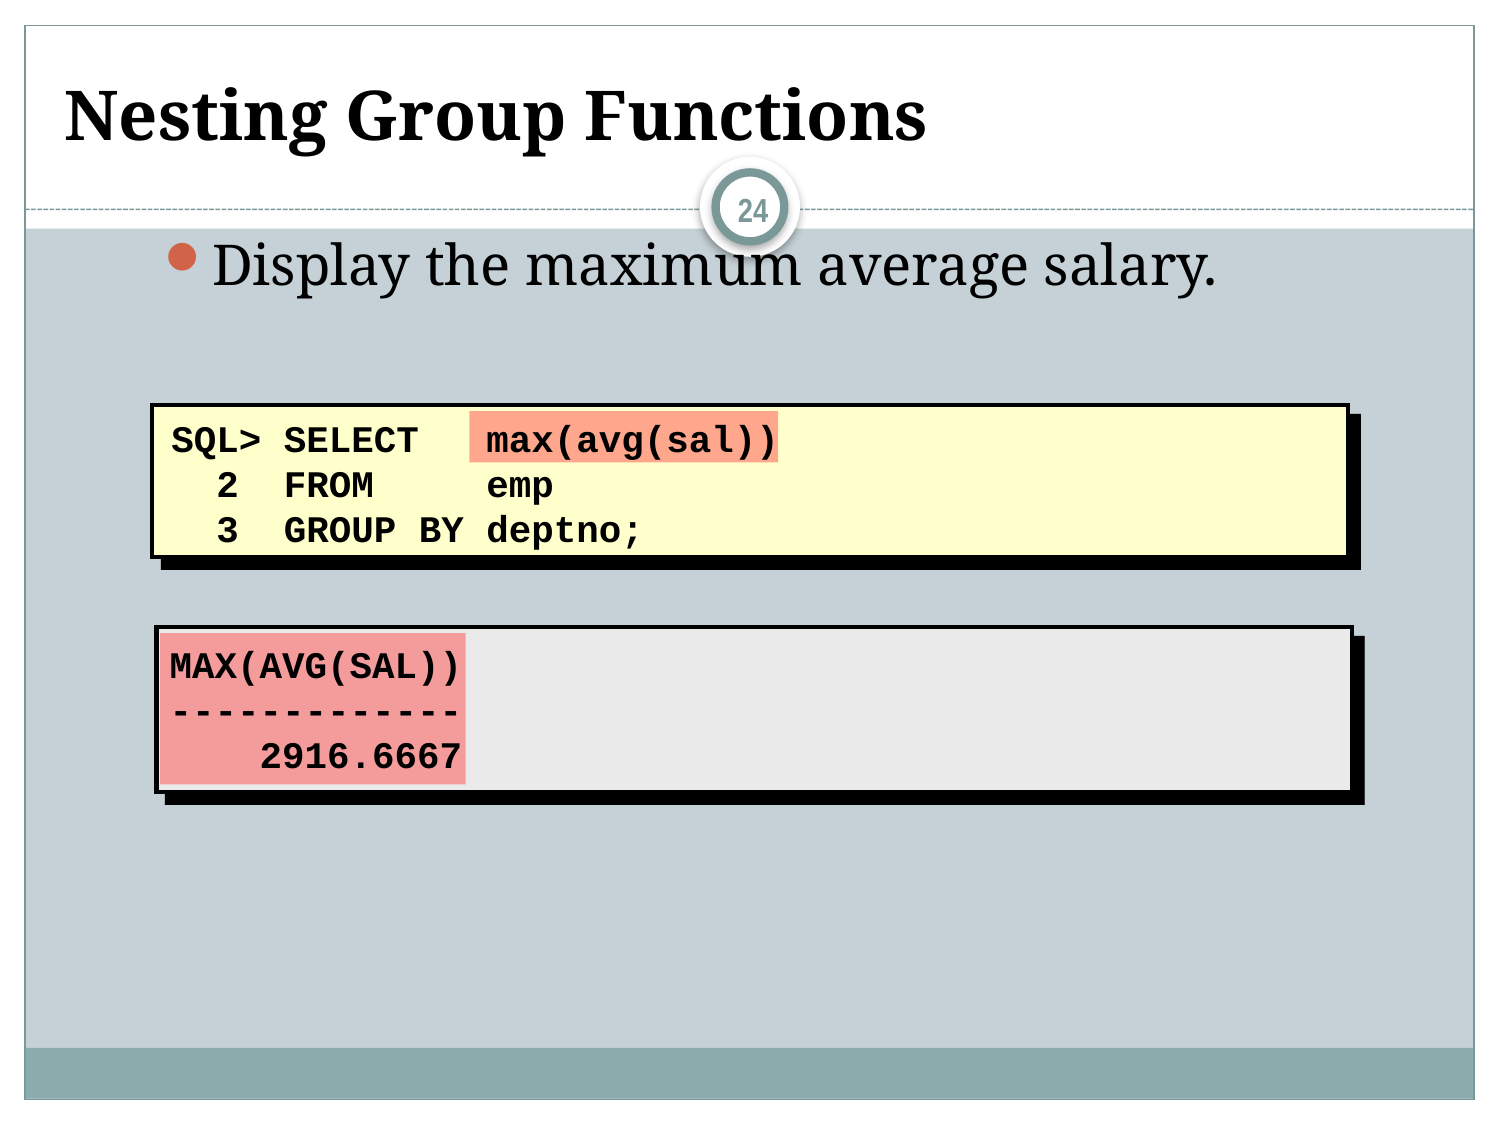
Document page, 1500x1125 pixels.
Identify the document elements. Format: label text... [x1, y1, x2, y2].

slide_number 24 [715, 168, 791, 241]
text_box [159, 410, 779, 785]
list Display the maximum average salary. [149, 221, 1413, 305]
title Nesting Group Functions [49, 37, 1450, 163]
text_box MAX(AVG(SAL)) ------------- 2916.6667 [154, 608, 1355, 809]
text_box [152, 405, 156, 558]
text_box SQL> SELECT max(avg(sal)) 2 FROM emp 3 GROUP BY deptno; [156, 382, 1357, 583]
